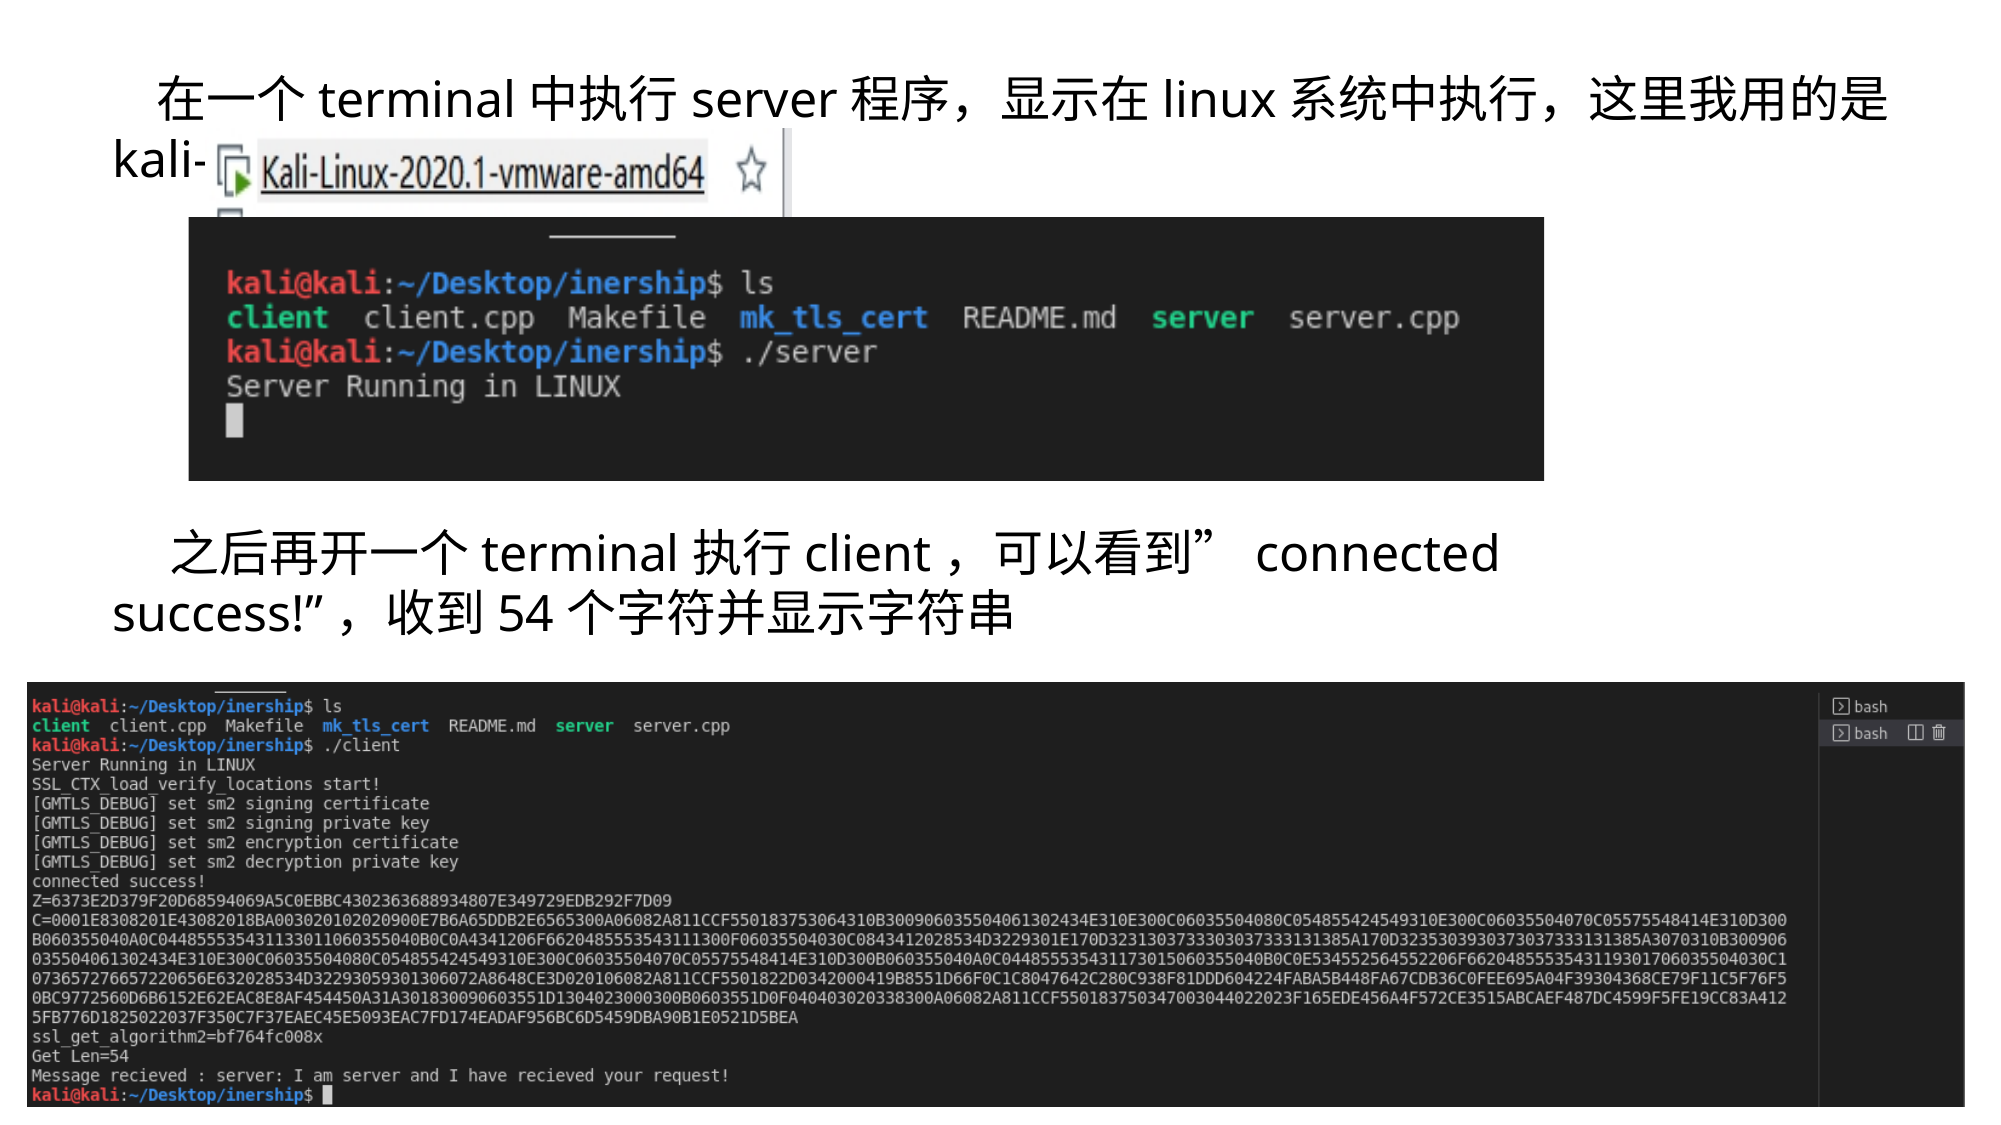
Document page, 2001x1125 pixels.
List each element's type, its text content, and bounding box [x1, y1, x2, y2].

text_box 在一个terminal中执行server程序，显示在linux系统中执行，这里我用的是kali-linux [97, 59, 1918, 195]
picture [188, 128, 1545, 481]
text_box 之后再开一个terminal执行client，可以看到”connected success!”，收到54个字符并显示字符串 [97, 513, 1559, 649]
picture [27, 682, 1965, 1107]
